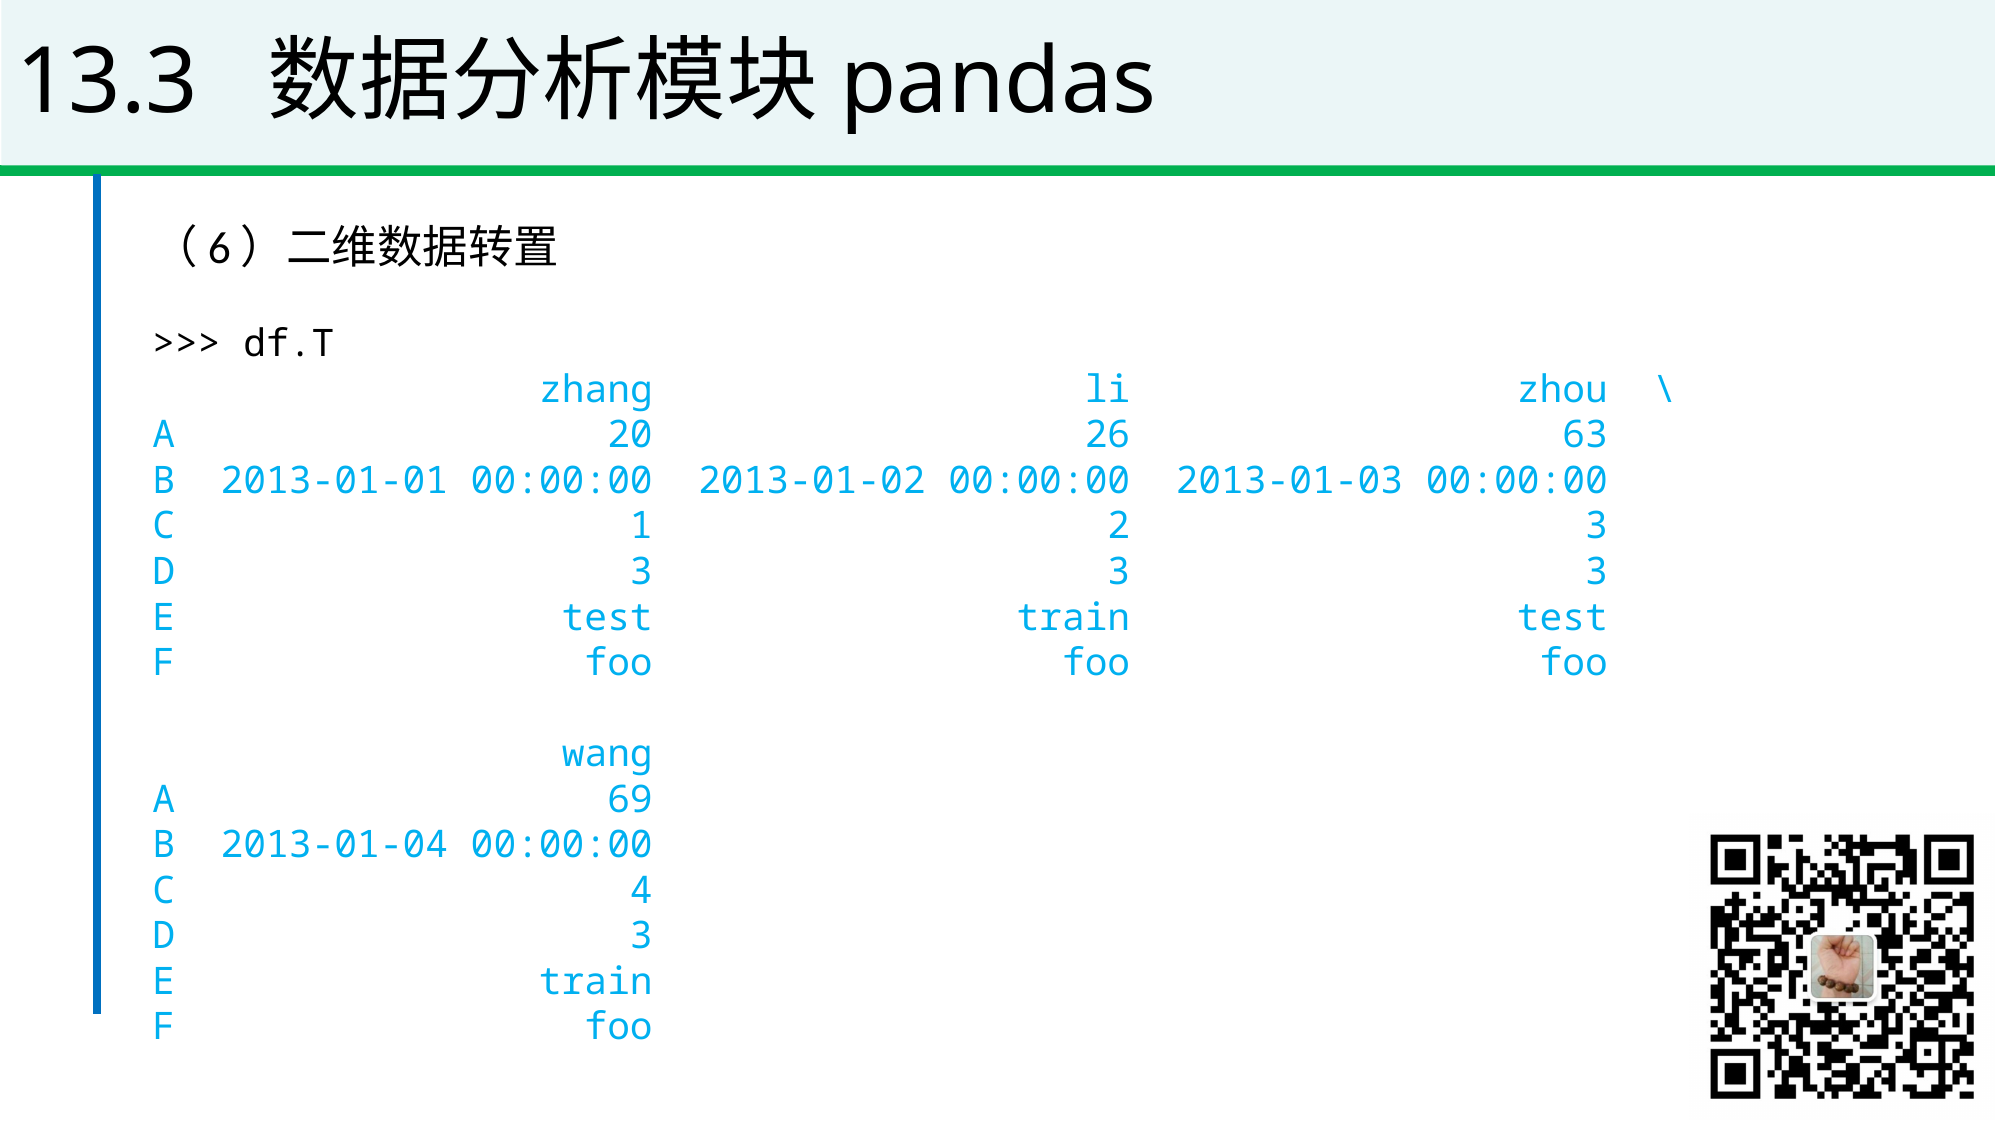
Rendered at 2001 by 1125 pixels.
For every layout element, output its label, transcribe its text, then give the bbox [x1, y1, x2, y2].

picture [1689, 813, 1995, 1120]
title 13.3 数据分析模块pandas [1, 0, 1995, 166]
list （6）二维数据转置 >>> df.T zhang li zhou \ A 20 26 63 B 2013-01-01 00:00:00 2013-01-02 00:00:00 2013-01-03 00:00:00 C 1 2 3 D 3 3 3 E test train test F foo foo foo wang A 69 B 2013-01-04 00:00:00 C 4 D 3 E train F foo [137, 216, 1863, 1058]
